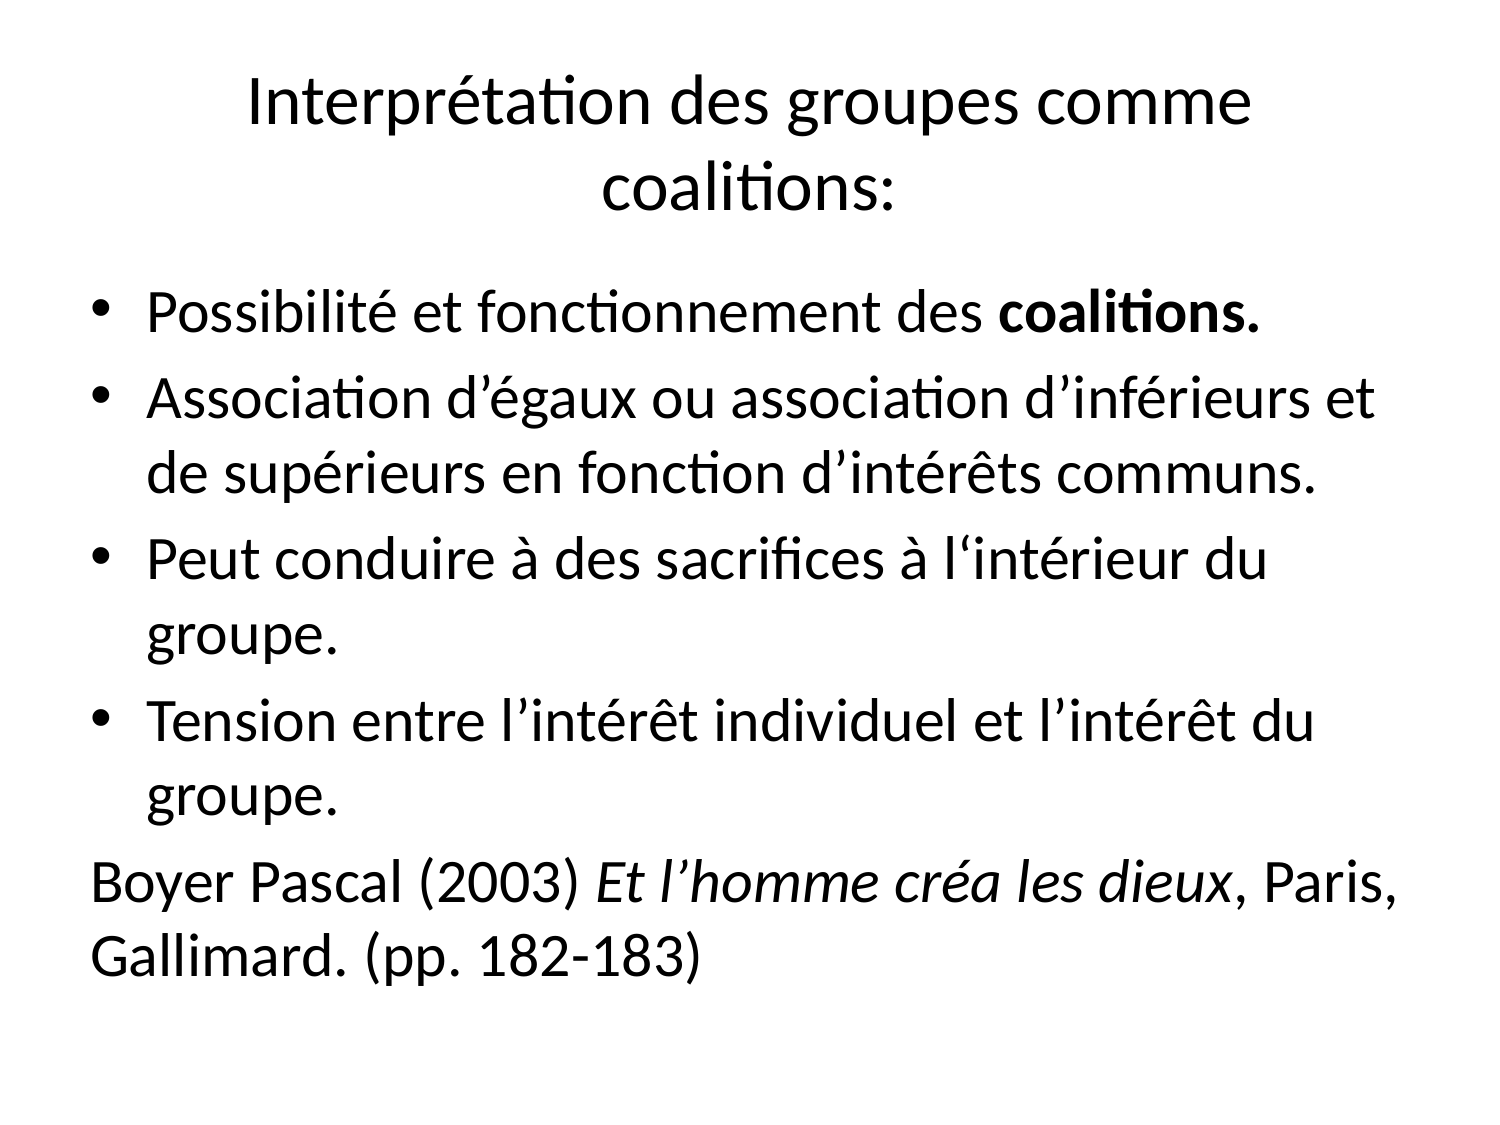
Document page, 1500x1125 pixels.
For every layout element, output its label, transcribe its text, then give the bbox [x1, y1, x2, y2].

title Interprétation des groupes comme coalitions: [75, 45, 1425, 233]
list Possibilité et fonctionnement des coalitions. Association d’égaux ou association d’inférieurs et de supérieurs en fonction d’intérêts communs. Peut conduire à des sacrifices à l‘intérieur du groupe. Tension entre l’intérêt individuel et l’intérêt du groupe. Boyer Pascal (2003) Et l’homme créa les dieux, Paris, Gallimard. (pp. 182-183) [75, 262, 1425, 1005]
